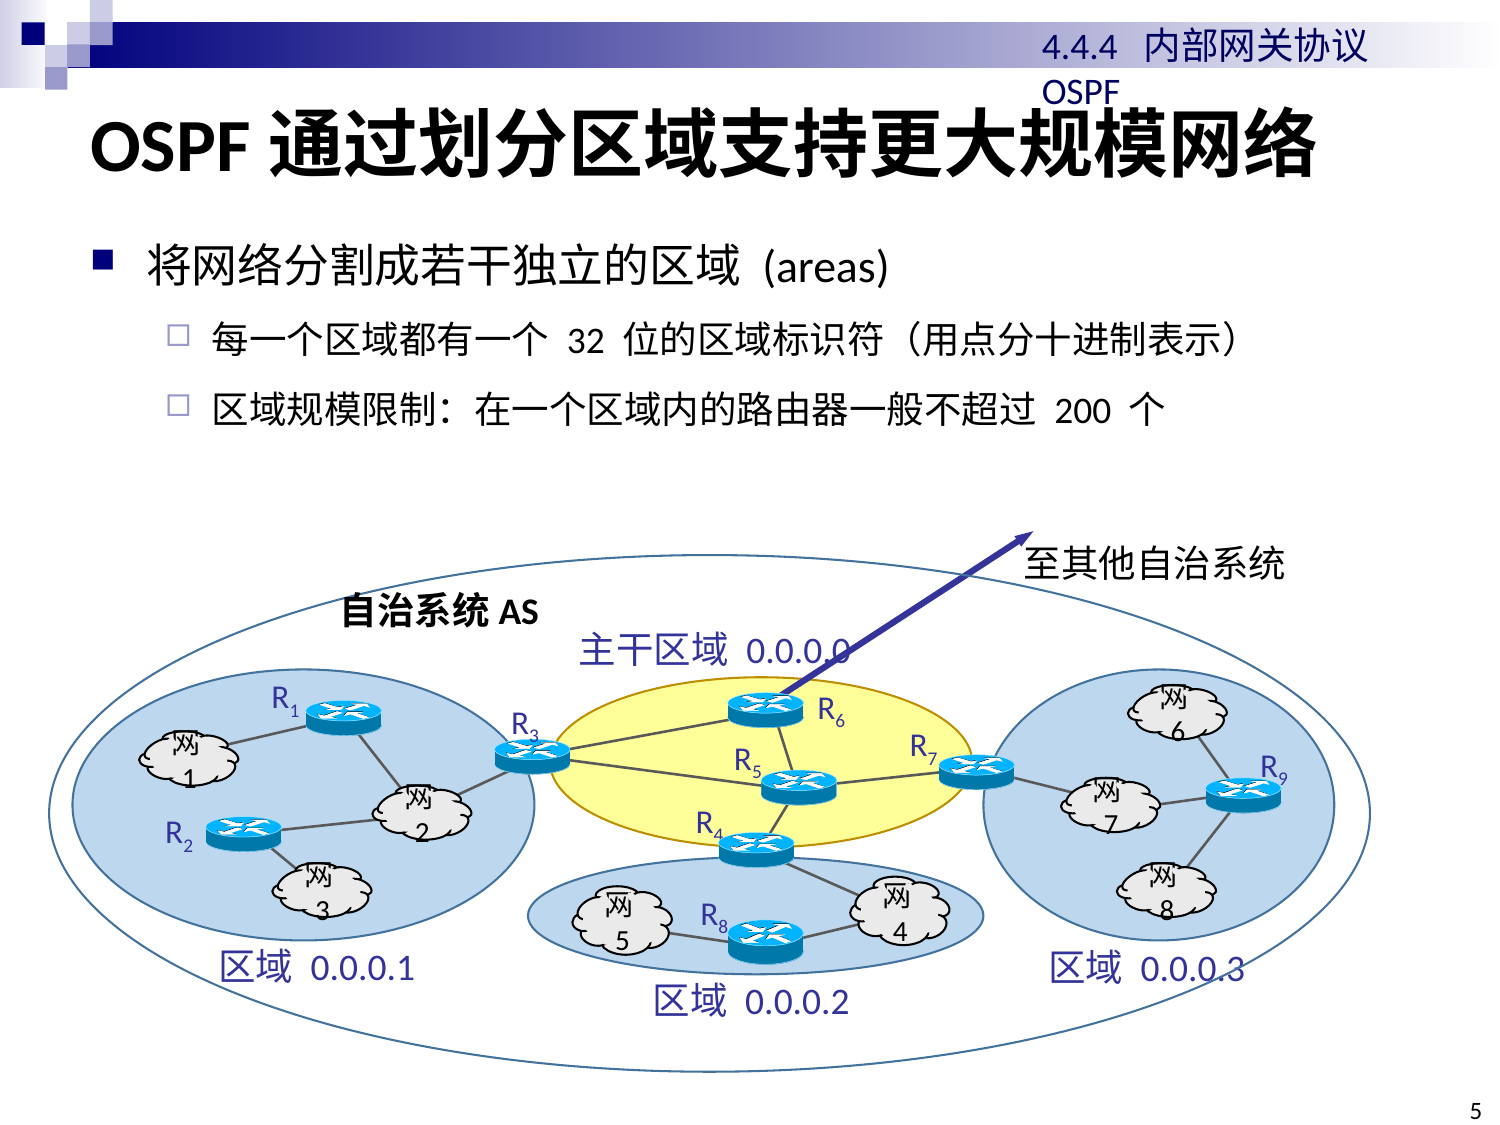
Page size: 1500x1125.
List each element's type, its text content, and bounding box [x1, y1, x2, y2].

title OSPF通过划分区域支持更大规模网络 [75, 75, 1425, 209]
text_box 4.4.4 内部网关协议OSPF [1027, 14, 1465, 120]
slide_number 5 [1448, 1100, 1483, 1125]
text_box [48, 530, 1371, 1072]
list 将网络分割成若干独立的区域 (areas) 每一个区域都有一个 32 位的区域标识符（用点分十进制表示） 区域规模限制：在一个区域内的路由器一般不超过 200 个 [75, 229, 1483, 455]
